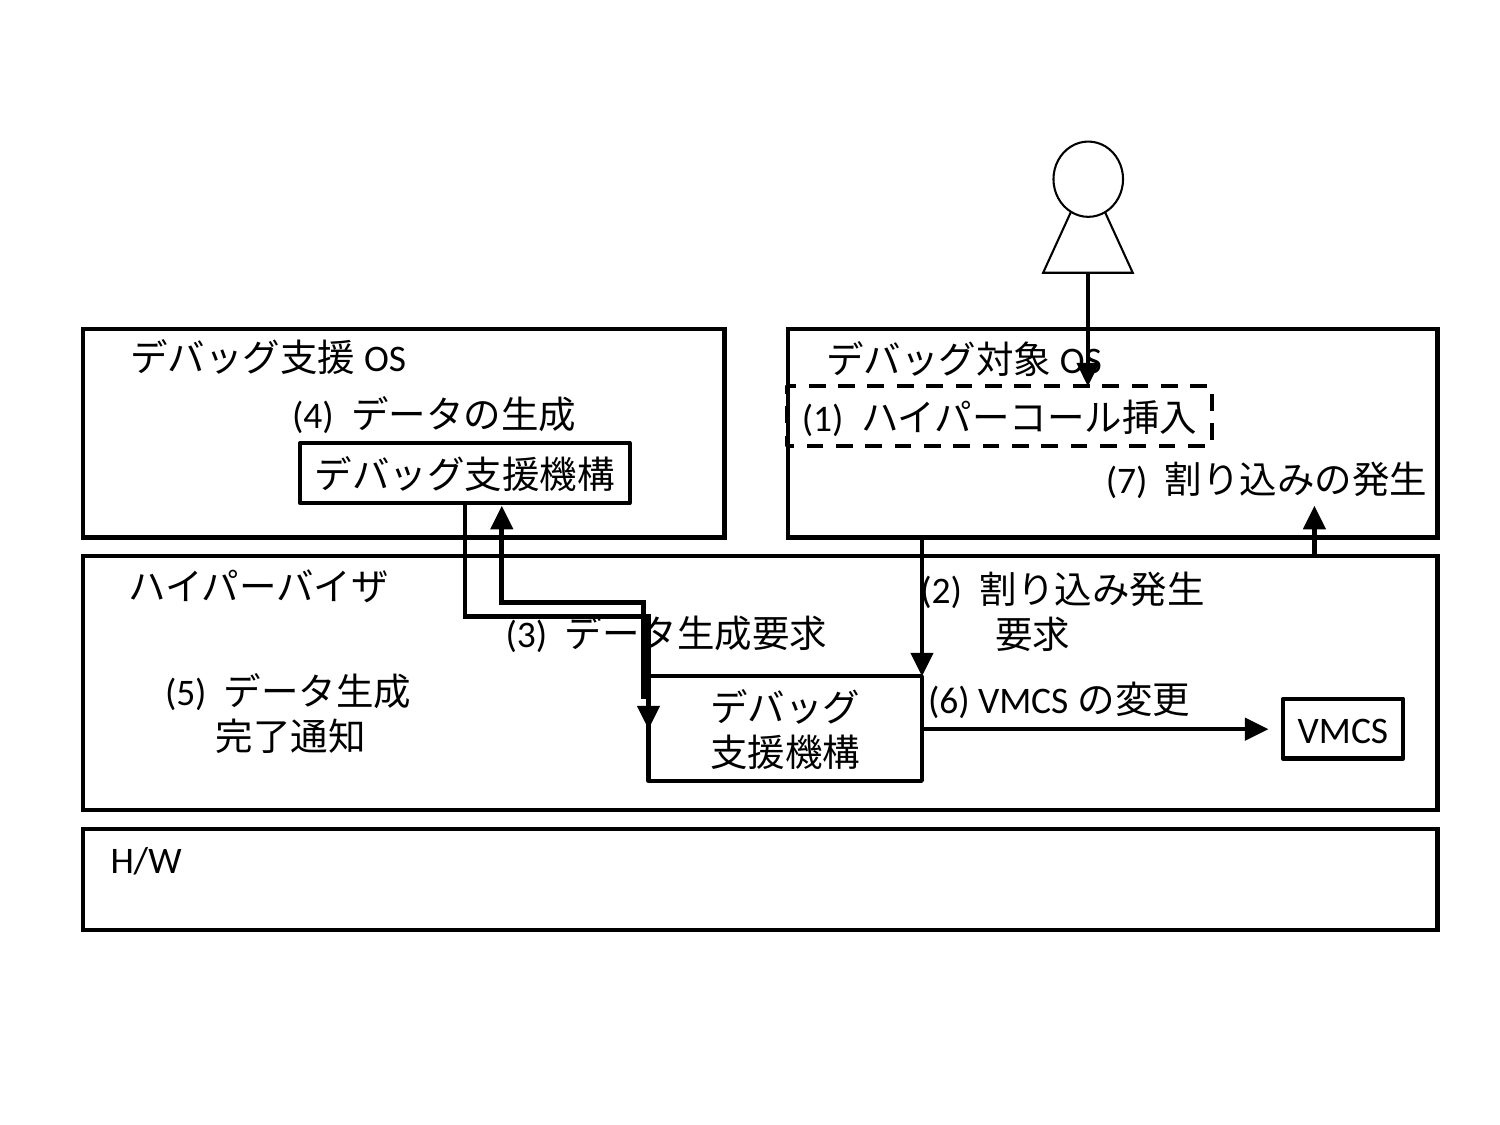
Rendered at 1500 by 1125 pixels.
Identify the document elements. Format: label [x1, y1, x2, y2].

text_box [83, 141, 1439, 931]
